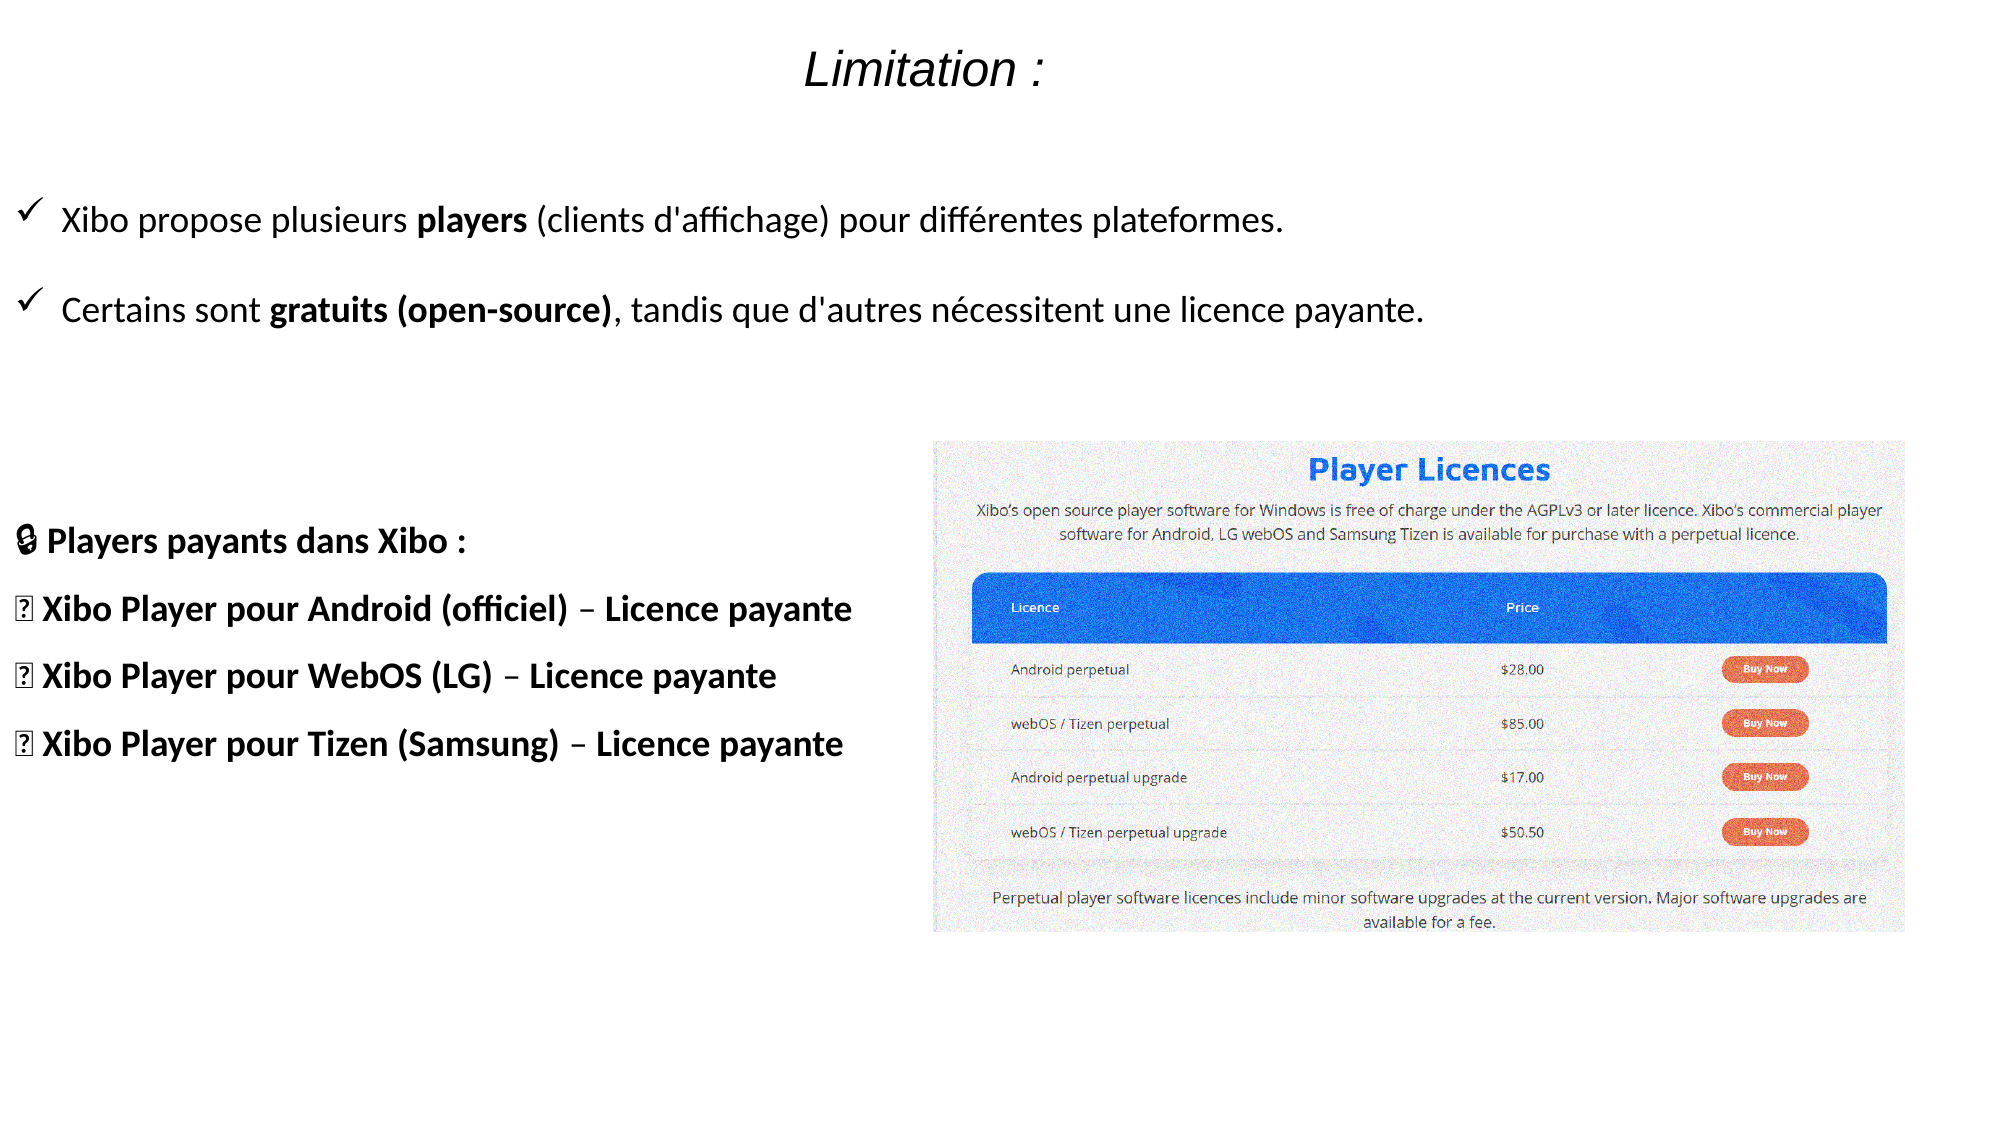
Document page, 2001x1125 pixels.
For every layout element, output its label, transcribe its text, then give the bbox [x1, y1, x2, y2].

text_box Xibo propose plusieurs players (clients d'affichage) pour différentes plateformes. Certains sont gratuits (open-source), tandis que d'autres nécessitent une licence payante. [0, 142, 1511, 337]
text_box 🔒 Players payants dans Xibo : ❌ Xibo Player pour Android (officiel) – Licence payante ❌ Xibo Player pour WebOS (LG) – Licence payante ❌ Xibo Player pour Tizen (Samsung) – Licence payante [0, 441, 917, 772]
picture [932, 441, 1905, 932]
text_box Limitation : [788, 29, 1075, 104]
